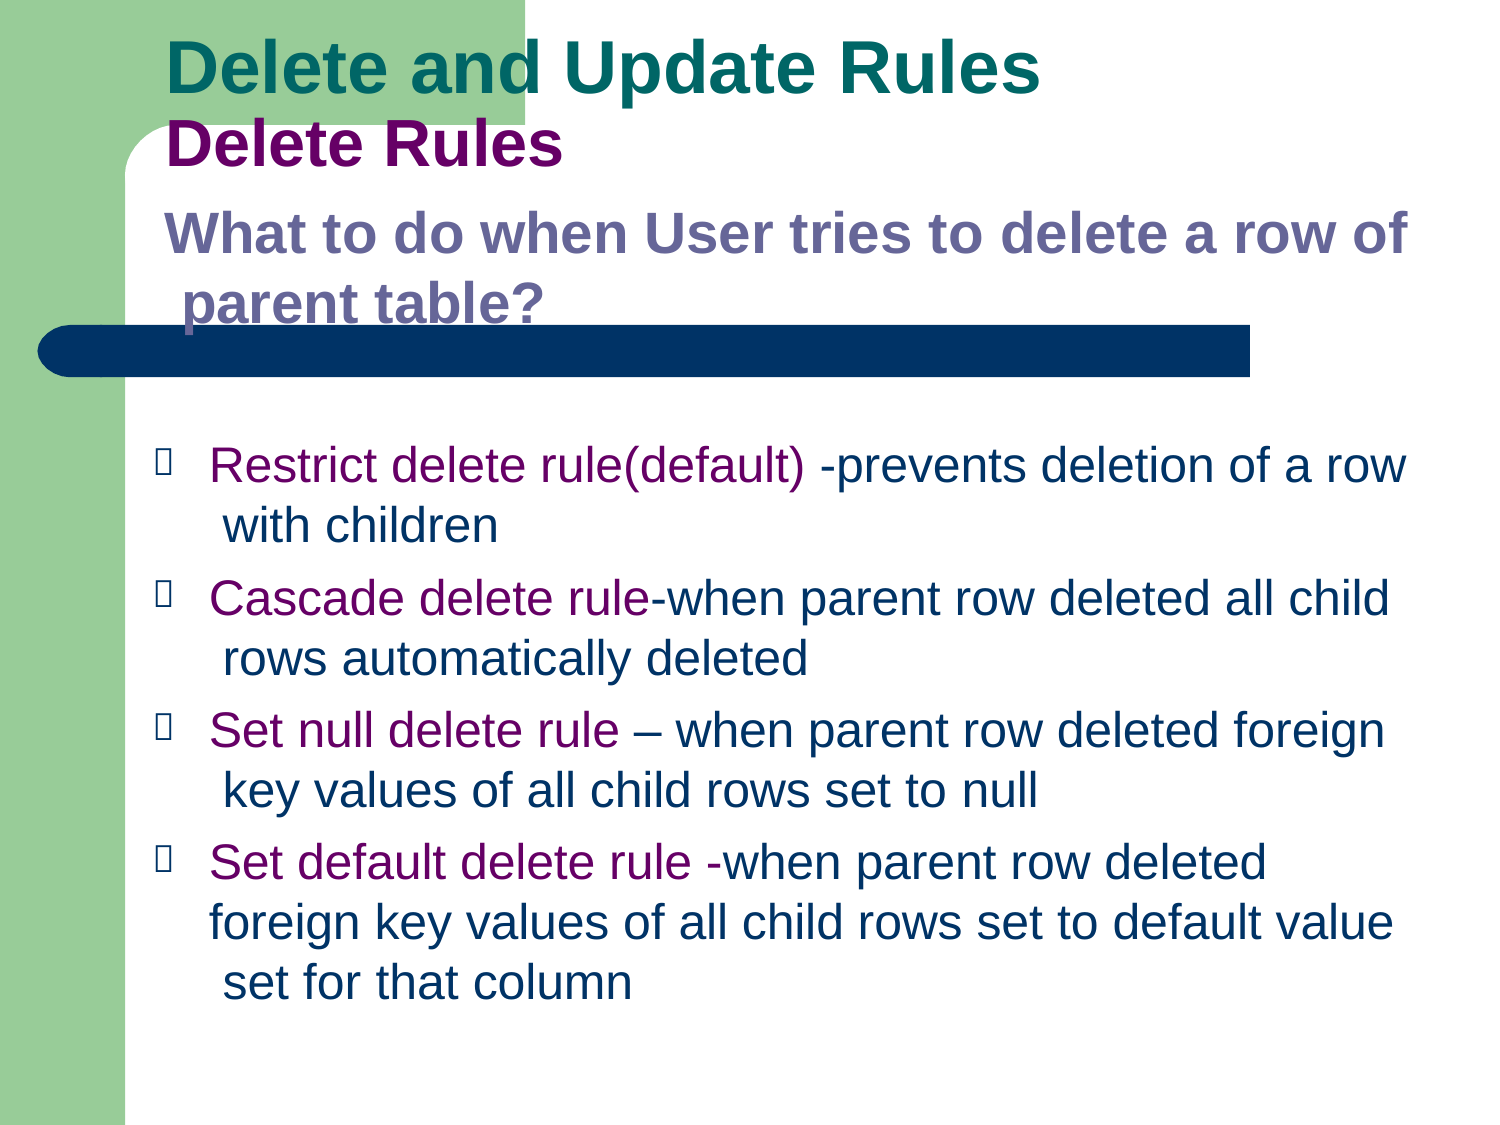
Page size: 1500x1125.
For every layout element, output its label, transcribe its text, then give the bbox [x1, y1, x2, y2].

text_box  [150, 568, 183, 616]
text_box Restrict delete rule(default) -prevents deletion of a row with children Cascade delete rule-when parent row deleted all child rows automatically deleted Set null delete rule – when parent row deleted foreign key values of all child rows set to null Set default delete rule -when parent row deleted foreign key values of all child rows set to default value set for that column [206, 430, 1415, 1010]
text_box  [150, 700, 183, 748]
title Delete and Update Rules [162, 16, 1047, 80]
text_box Delete Rules What to do when User tries to delete a row of parent table? [162, 80, 1412, 336]
text_box  [150, 435, 183, 483]
text_box  [150, 833, 183, 881]
